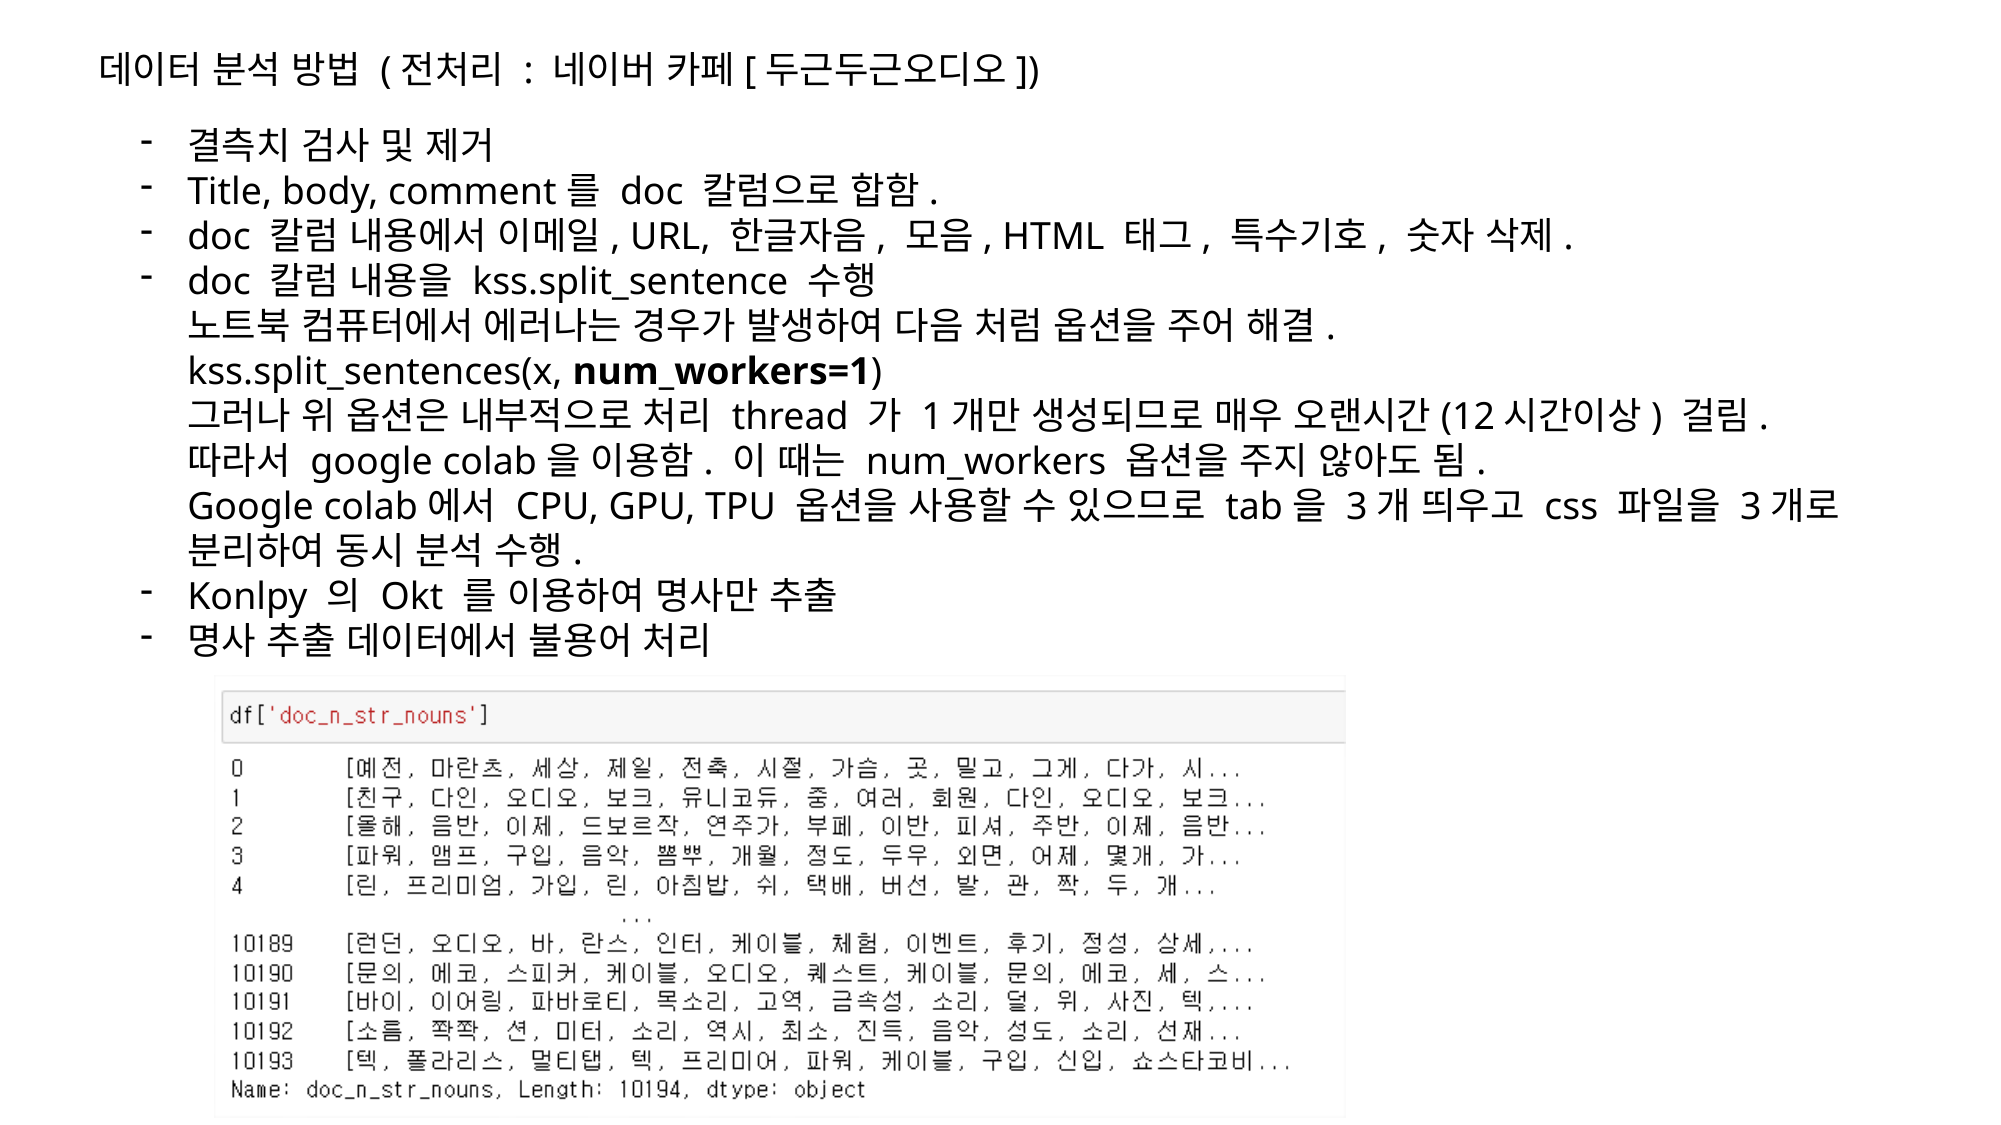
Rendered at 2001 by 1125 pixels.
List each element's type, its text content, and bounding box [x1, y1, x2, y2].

text_box 데이터 분석 방법 (전처리 : 네이버 카페[두근두근오디오]) [83, 38, 1055, 99]
picture [214, 675, 1346, 1118]
text_box 결측치 검사 및 제거 Title, body, comment를 doc 칼럼으로 합함. doc 칼럼 내용에서 이메일, URL, 한글자음, 모음, HTML 태그, 특수기호, 숫자 삭제. doc 칼럼 내용을 kss.split_sentence 수행 노트북 컴퓨터에서 에러나는 경우가 발생하여 다음 처럼 옵션을 주어 해결. kss.split_sentences(x, num_workers=1) 그러나 위 옵션은 내부적으로 처리 thread 가 1개만 생성되므로 매우 오랜시간(12시간이상) 걸림. 따라서 google colab을 이용함. 이 때는 num_workers 옵션을 주지 않아도 됨. Google colab에서 CPU, GPU, TPU 옵션을 사용할 수 있으므로 tab을 3개 띄우고 css 파일을 3개로 분리하여 동시 분석 수행. Konlpy 의 Okt 를 이용하여 명사만 추출 명사 추출 데이터에서 불용어 처리 [125, 115, 1855, 670]
